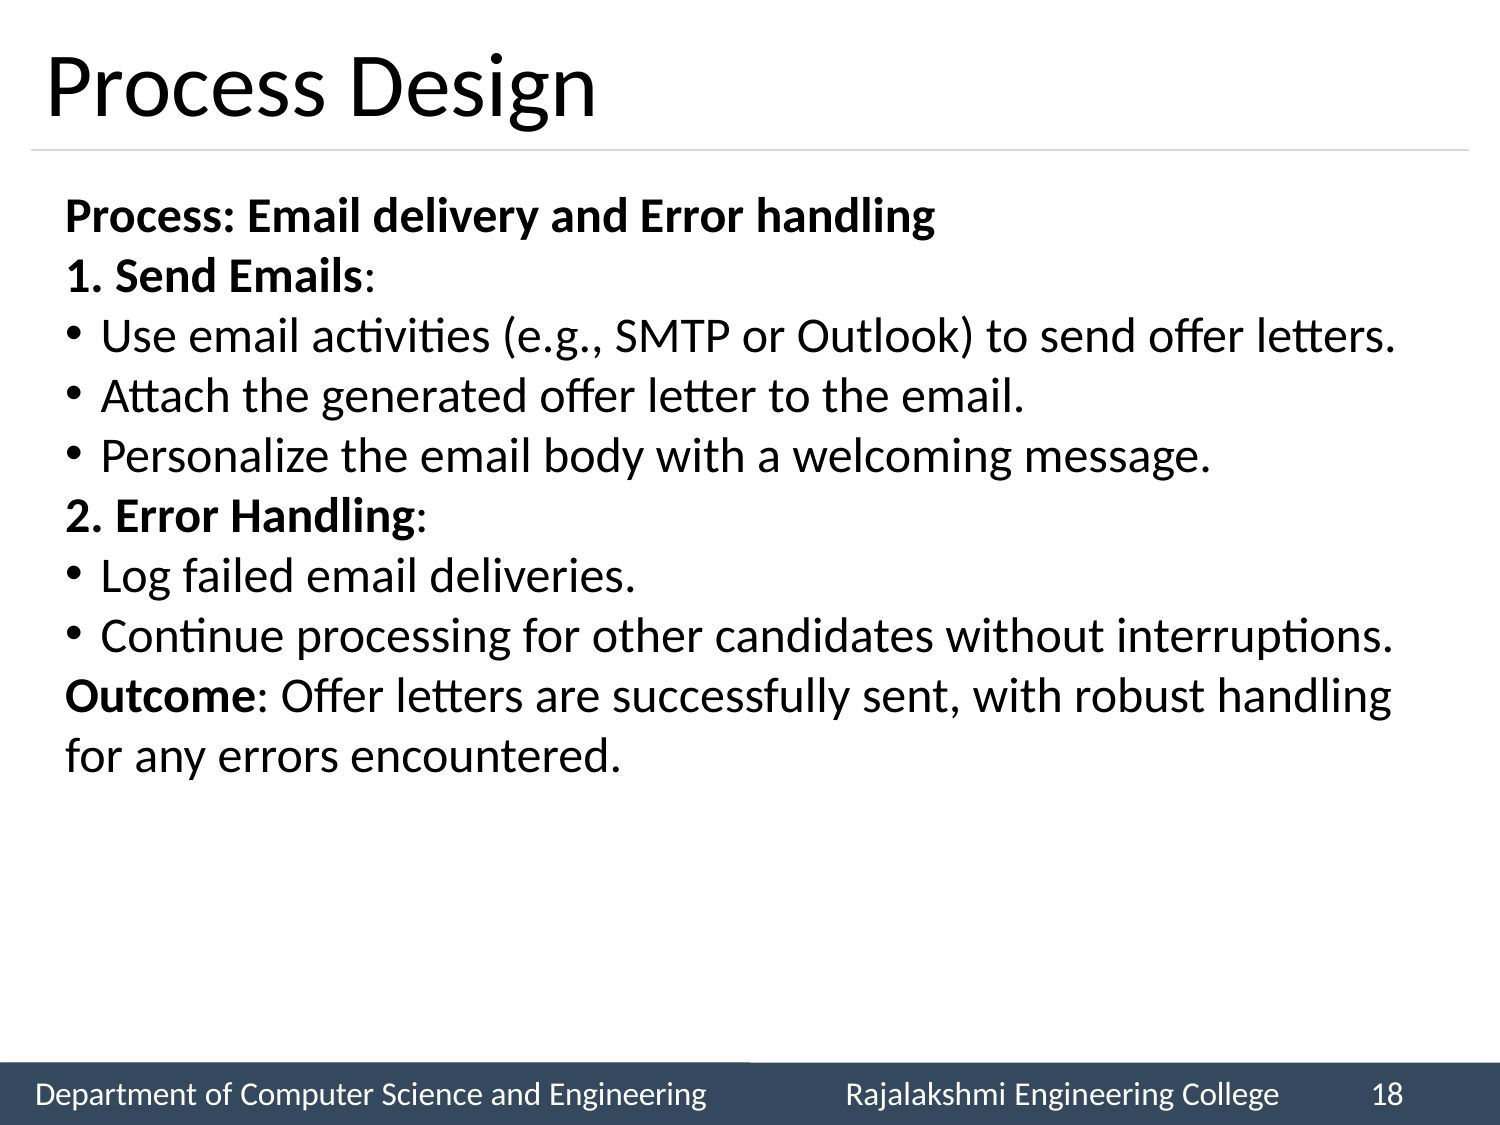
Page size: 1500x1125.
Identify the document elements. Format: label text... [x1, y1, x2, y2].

footer Department of Computer Science and Engineering [32, 1078, 717, 1125]
text_box Process: Email delivery and Error handling 1. Send Emails: Use email activities (e.g., SMTP or Outlook) to send offer letters. Attach the generated offer letter to the email. Personalize the email body with a welcoming message. 2. Error Handling: Log failed email deliveries. Continue processing for other candidates without interruptions. Outcome: Offer letters are successfully sent, with robust handling for any errors encountered. [50, 174, 1441, 790]
slide_number 18 [1368, 1078, 1407, 1125]
title Process Design [43, 22, 1387, 213]
text_box [50, 146, 1488, 308]
picture [0, 1058, 1500, 1125]
slide_number Rajalakshmi Engineering College [843, 1078, 1284, 1125]
